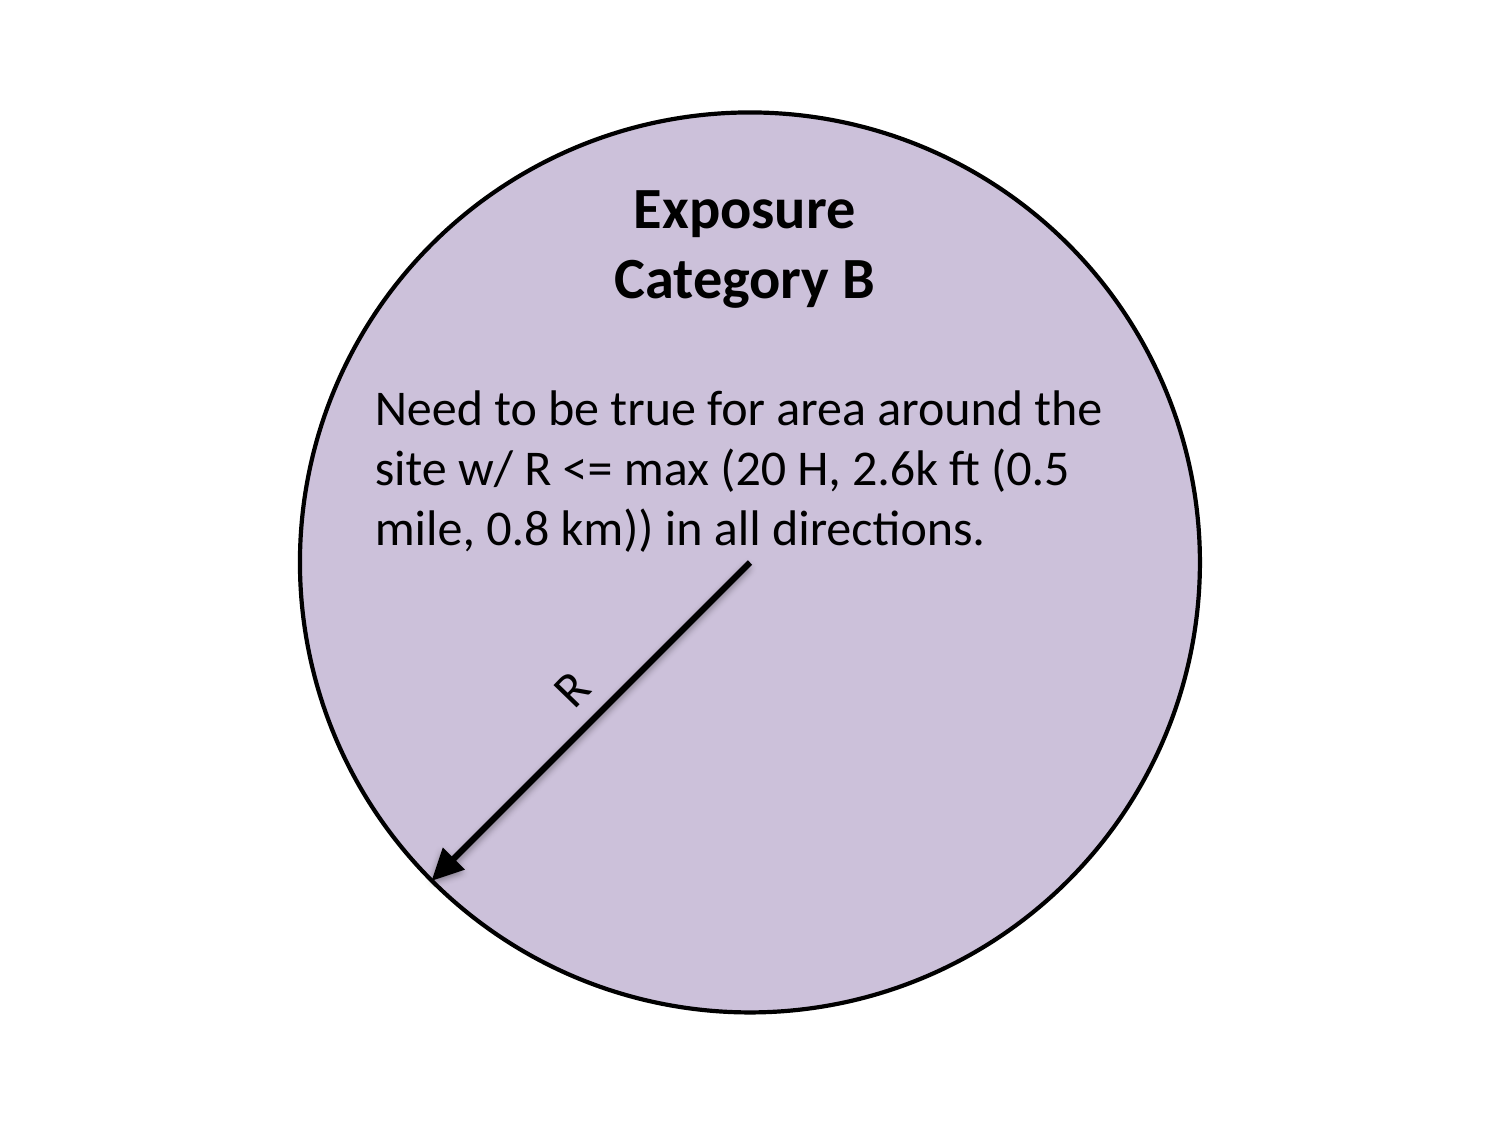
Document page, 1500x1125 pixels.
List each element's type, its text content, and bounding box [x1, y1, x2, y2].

text_box Exposure Category B [549, 162, 940, 318]
text_box Need to be true for area around the site w/ R <= max (20 H, 2.6k ft (0.5 mile, 0.8 km)) in all directions. [360, 367, 1142, 563]
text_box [431, 562, 751, 881]
text_box [297, 110, 1203, 1015]
